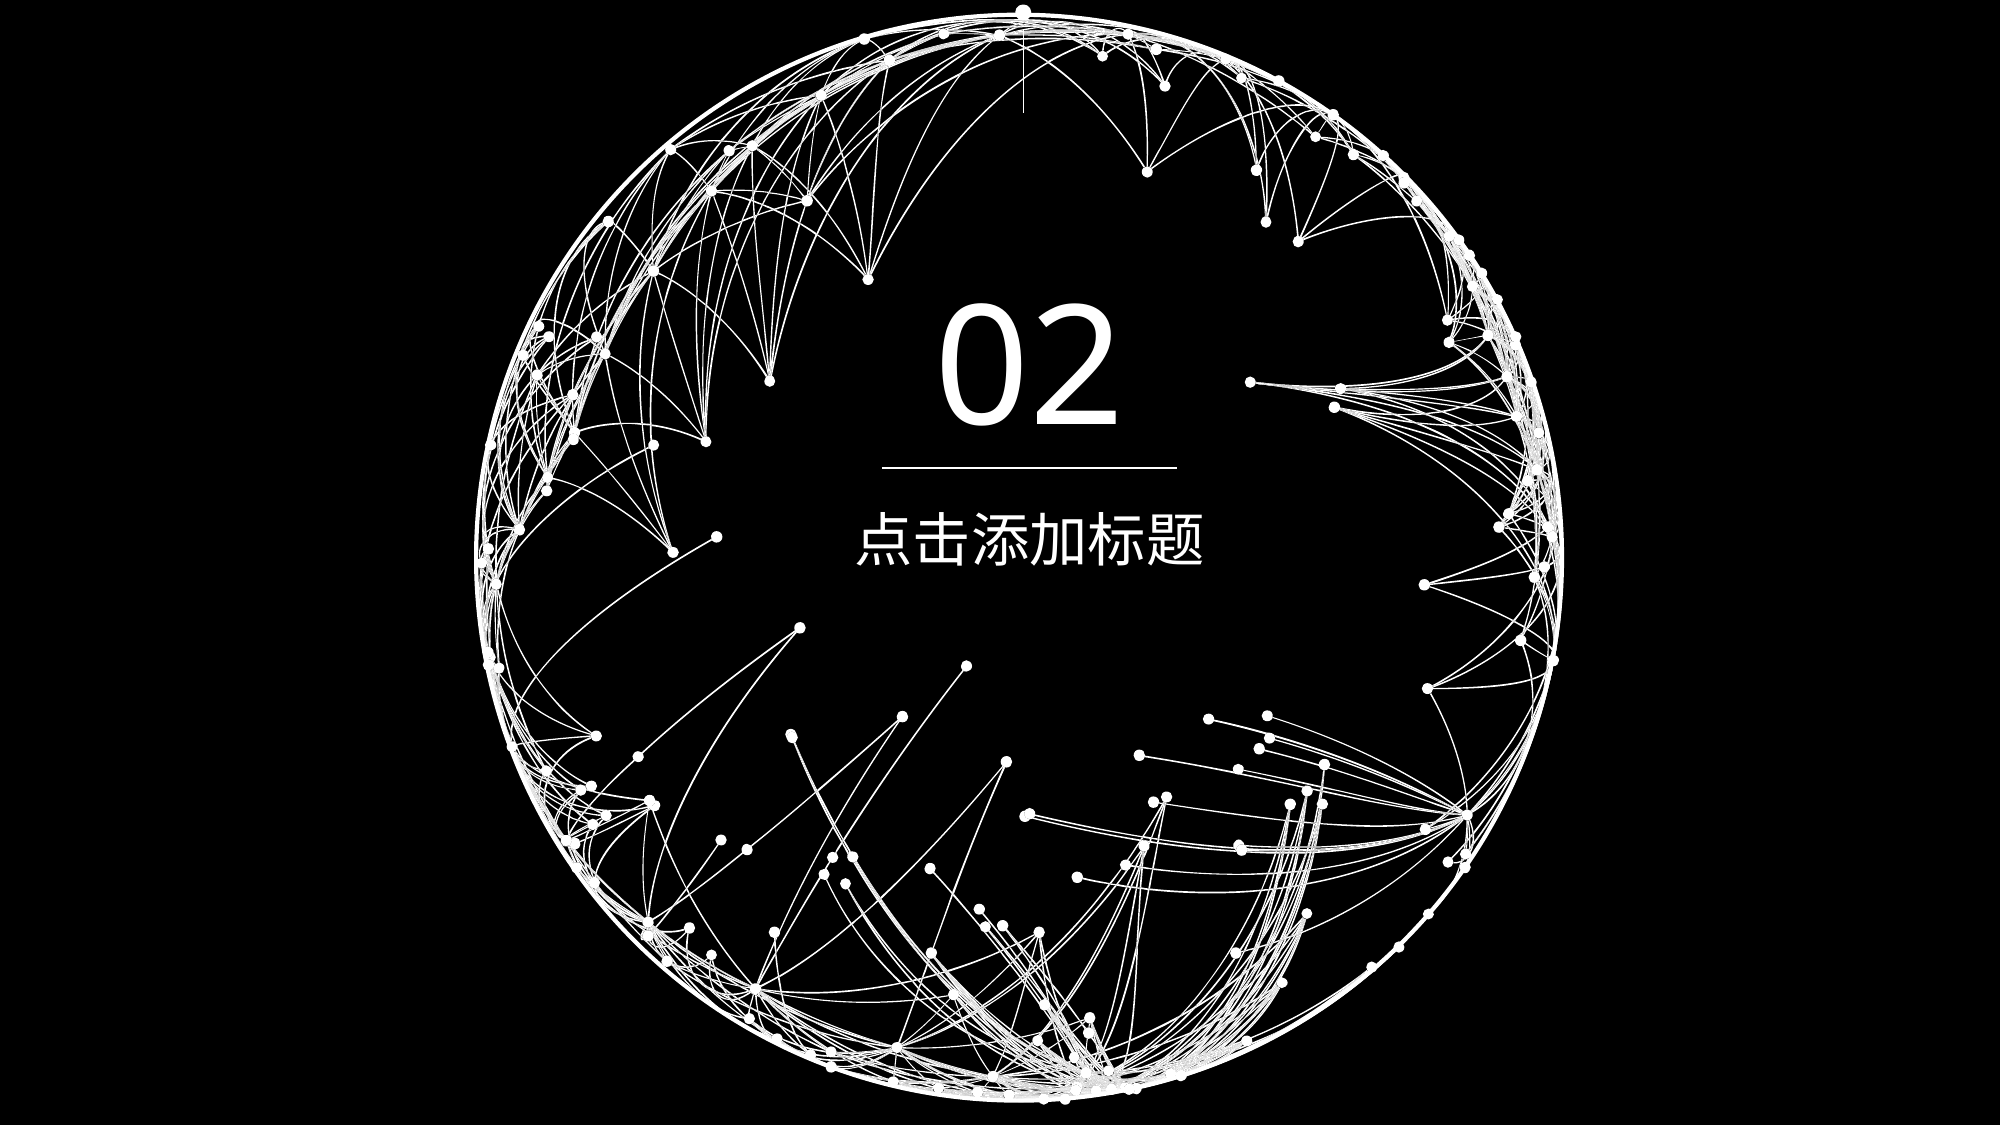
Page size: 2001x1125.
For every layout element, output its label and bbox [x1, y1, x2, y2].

text_box [950, 12, 1016, 17]
text_box [1031, 12, 1089, 17]
text_box [1015, 4, 1032, 17]
picture [475, 18, 1564, 1105]
